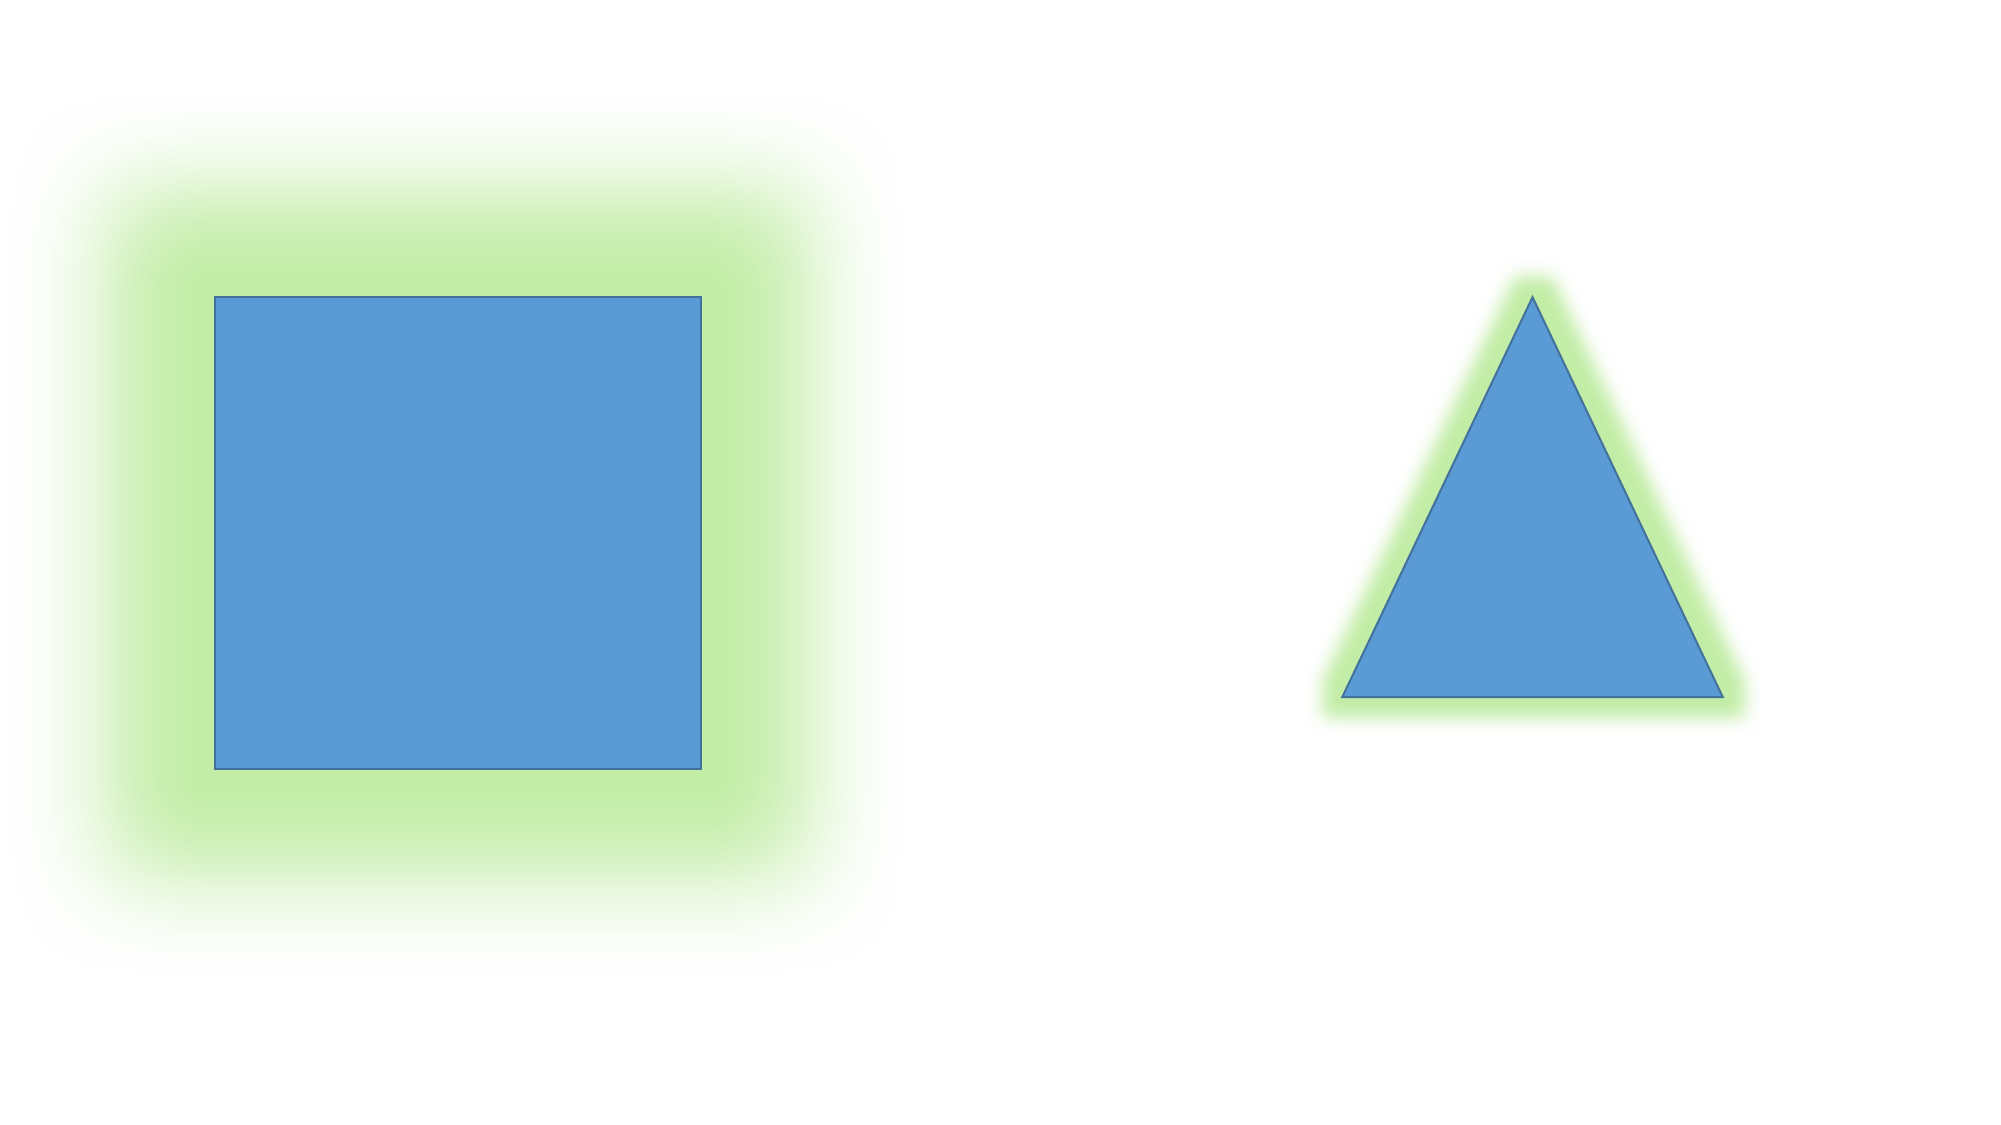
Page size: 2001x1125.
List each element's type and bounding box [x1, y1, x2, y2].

text_box [214, 296, 702, 770]
text_box [1340, 294, 1725, 699]
